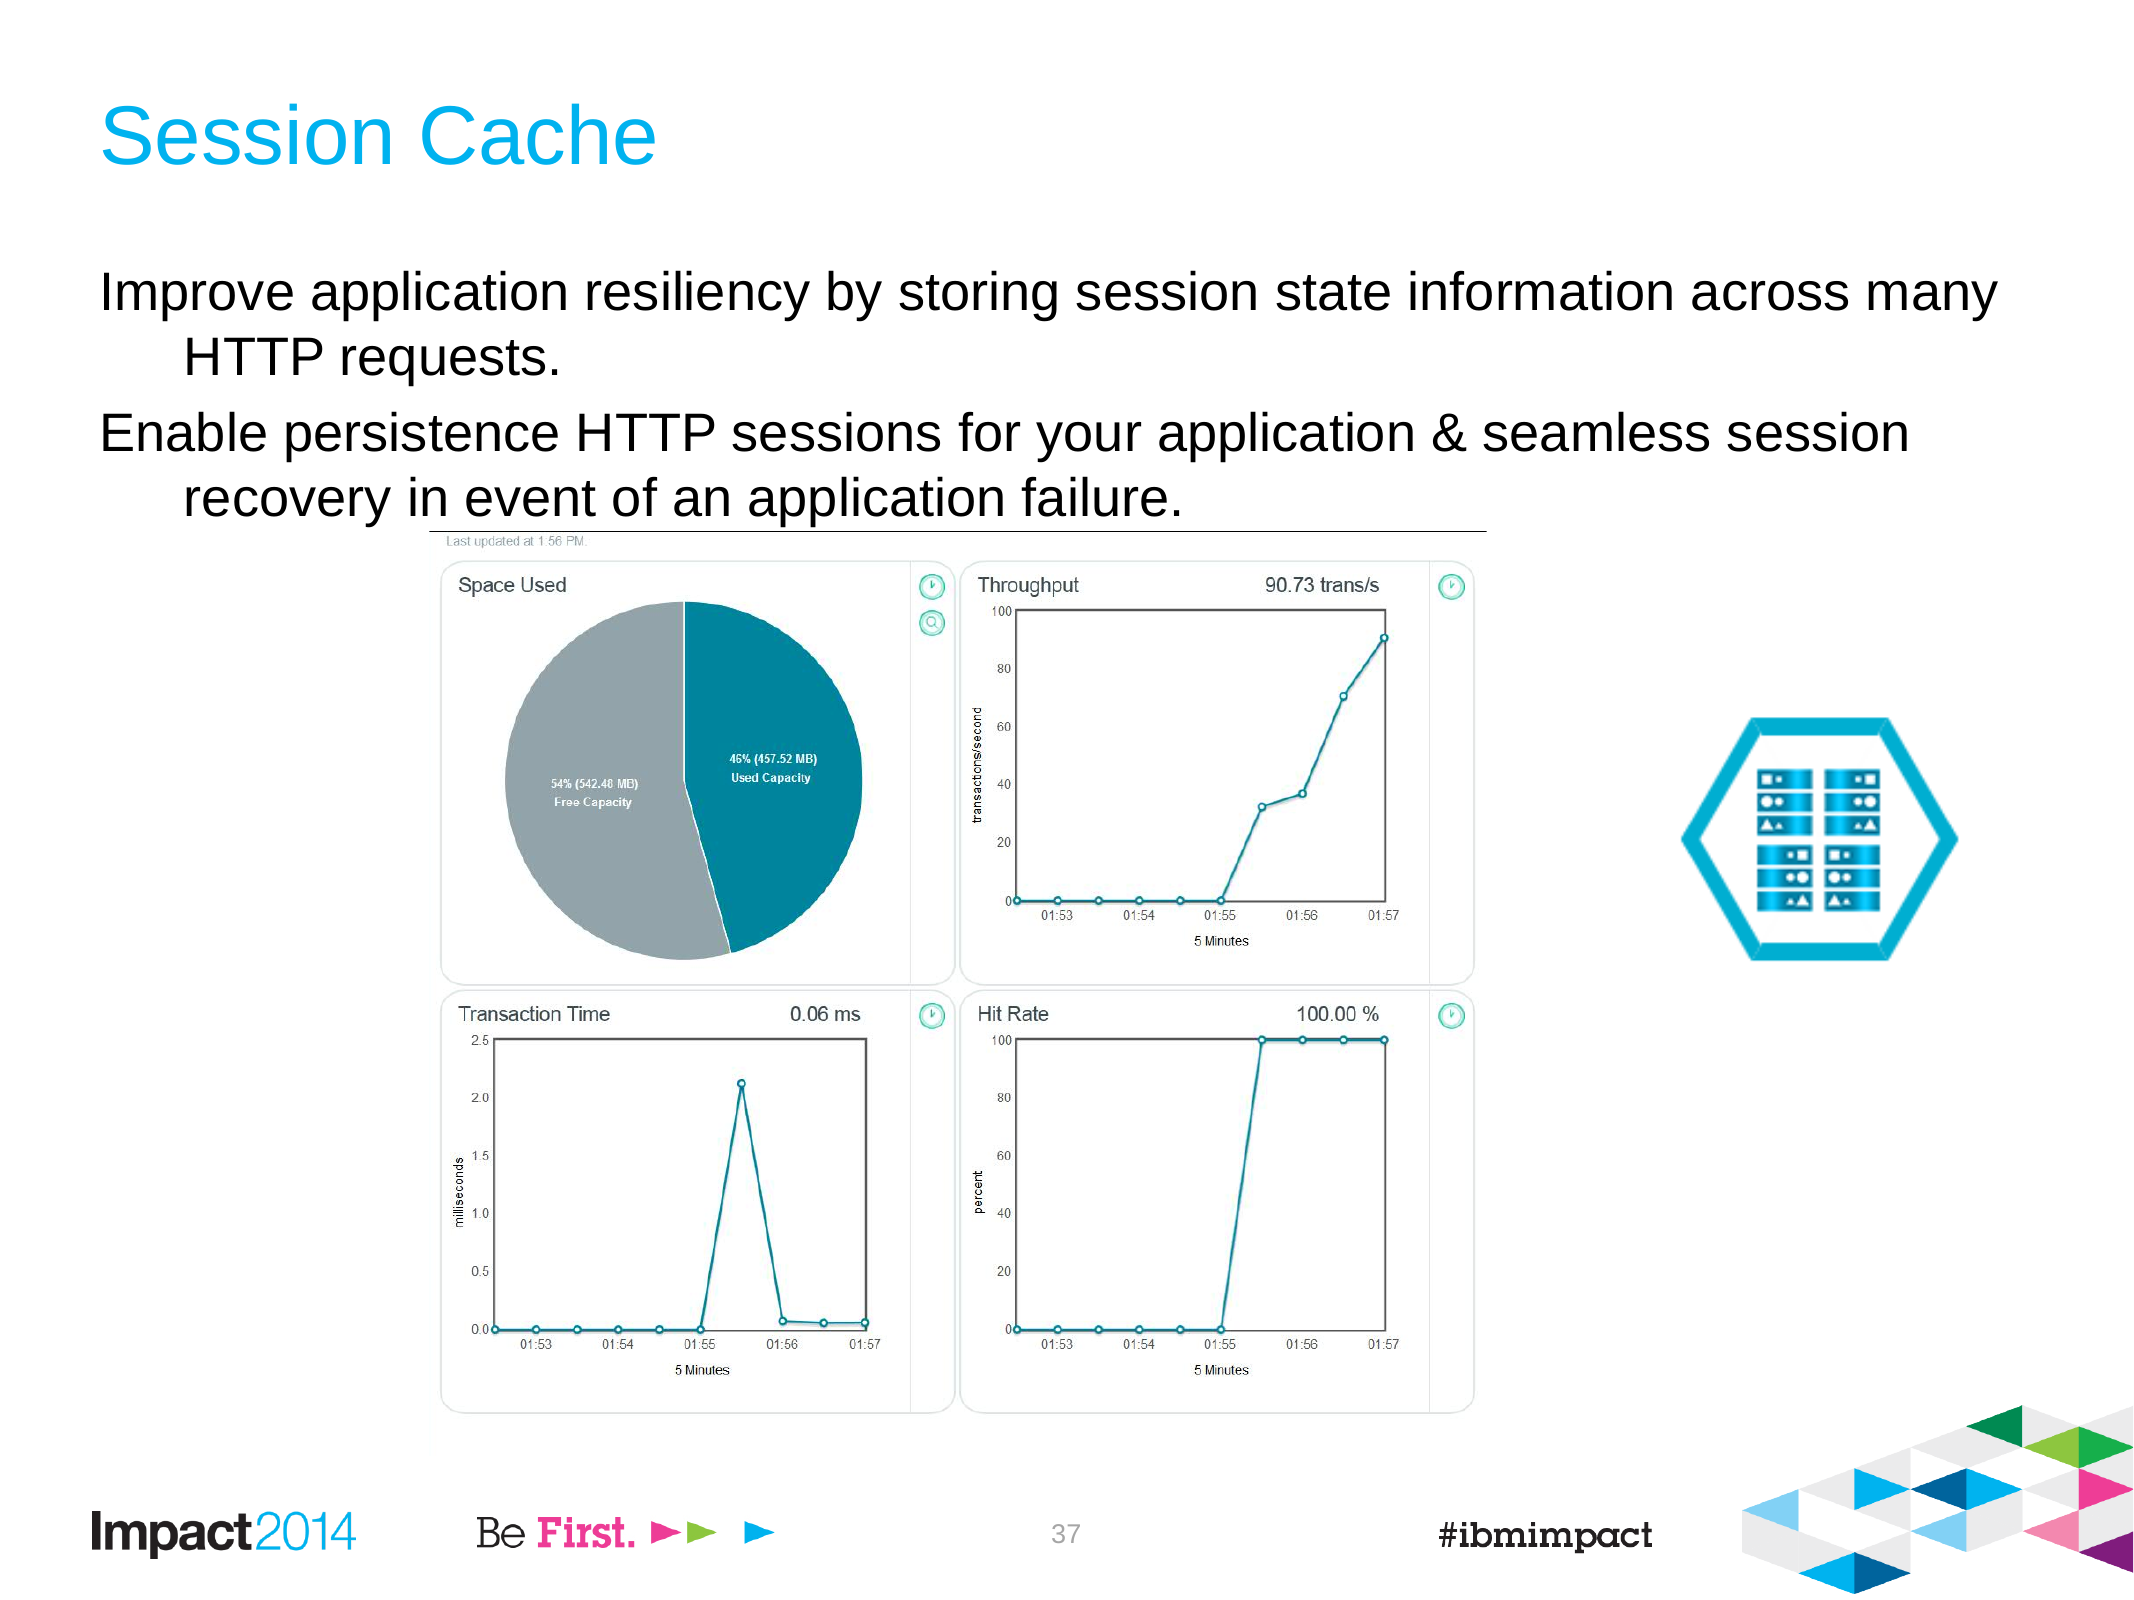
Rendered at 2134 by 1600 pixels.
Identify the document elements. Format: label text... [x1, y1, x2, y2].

picture [287, 1515, 305, 1547]
picture [1437, 1516, 1653, 1556]
picture [1673, 696, 1981, 988]
list Improve application resiliency by storing session state information across many HTTP requests. Enable persistence HTTP sessions for your application & seamless session recovery in event of an application failure. [78, 245, 2063, 1427]
title Session Cache [78, 58, 2063, 205]
picture [336, 1521, 347, 1537]
picture [1742, 1405, 2134, 1594]
text_box 37 [856, 1505, 1276, 1591]
picture [467, 1508, 785, 1556]
picture [429, 531, 1487, 1456]
picture [92, 1511, 356, 1559]
